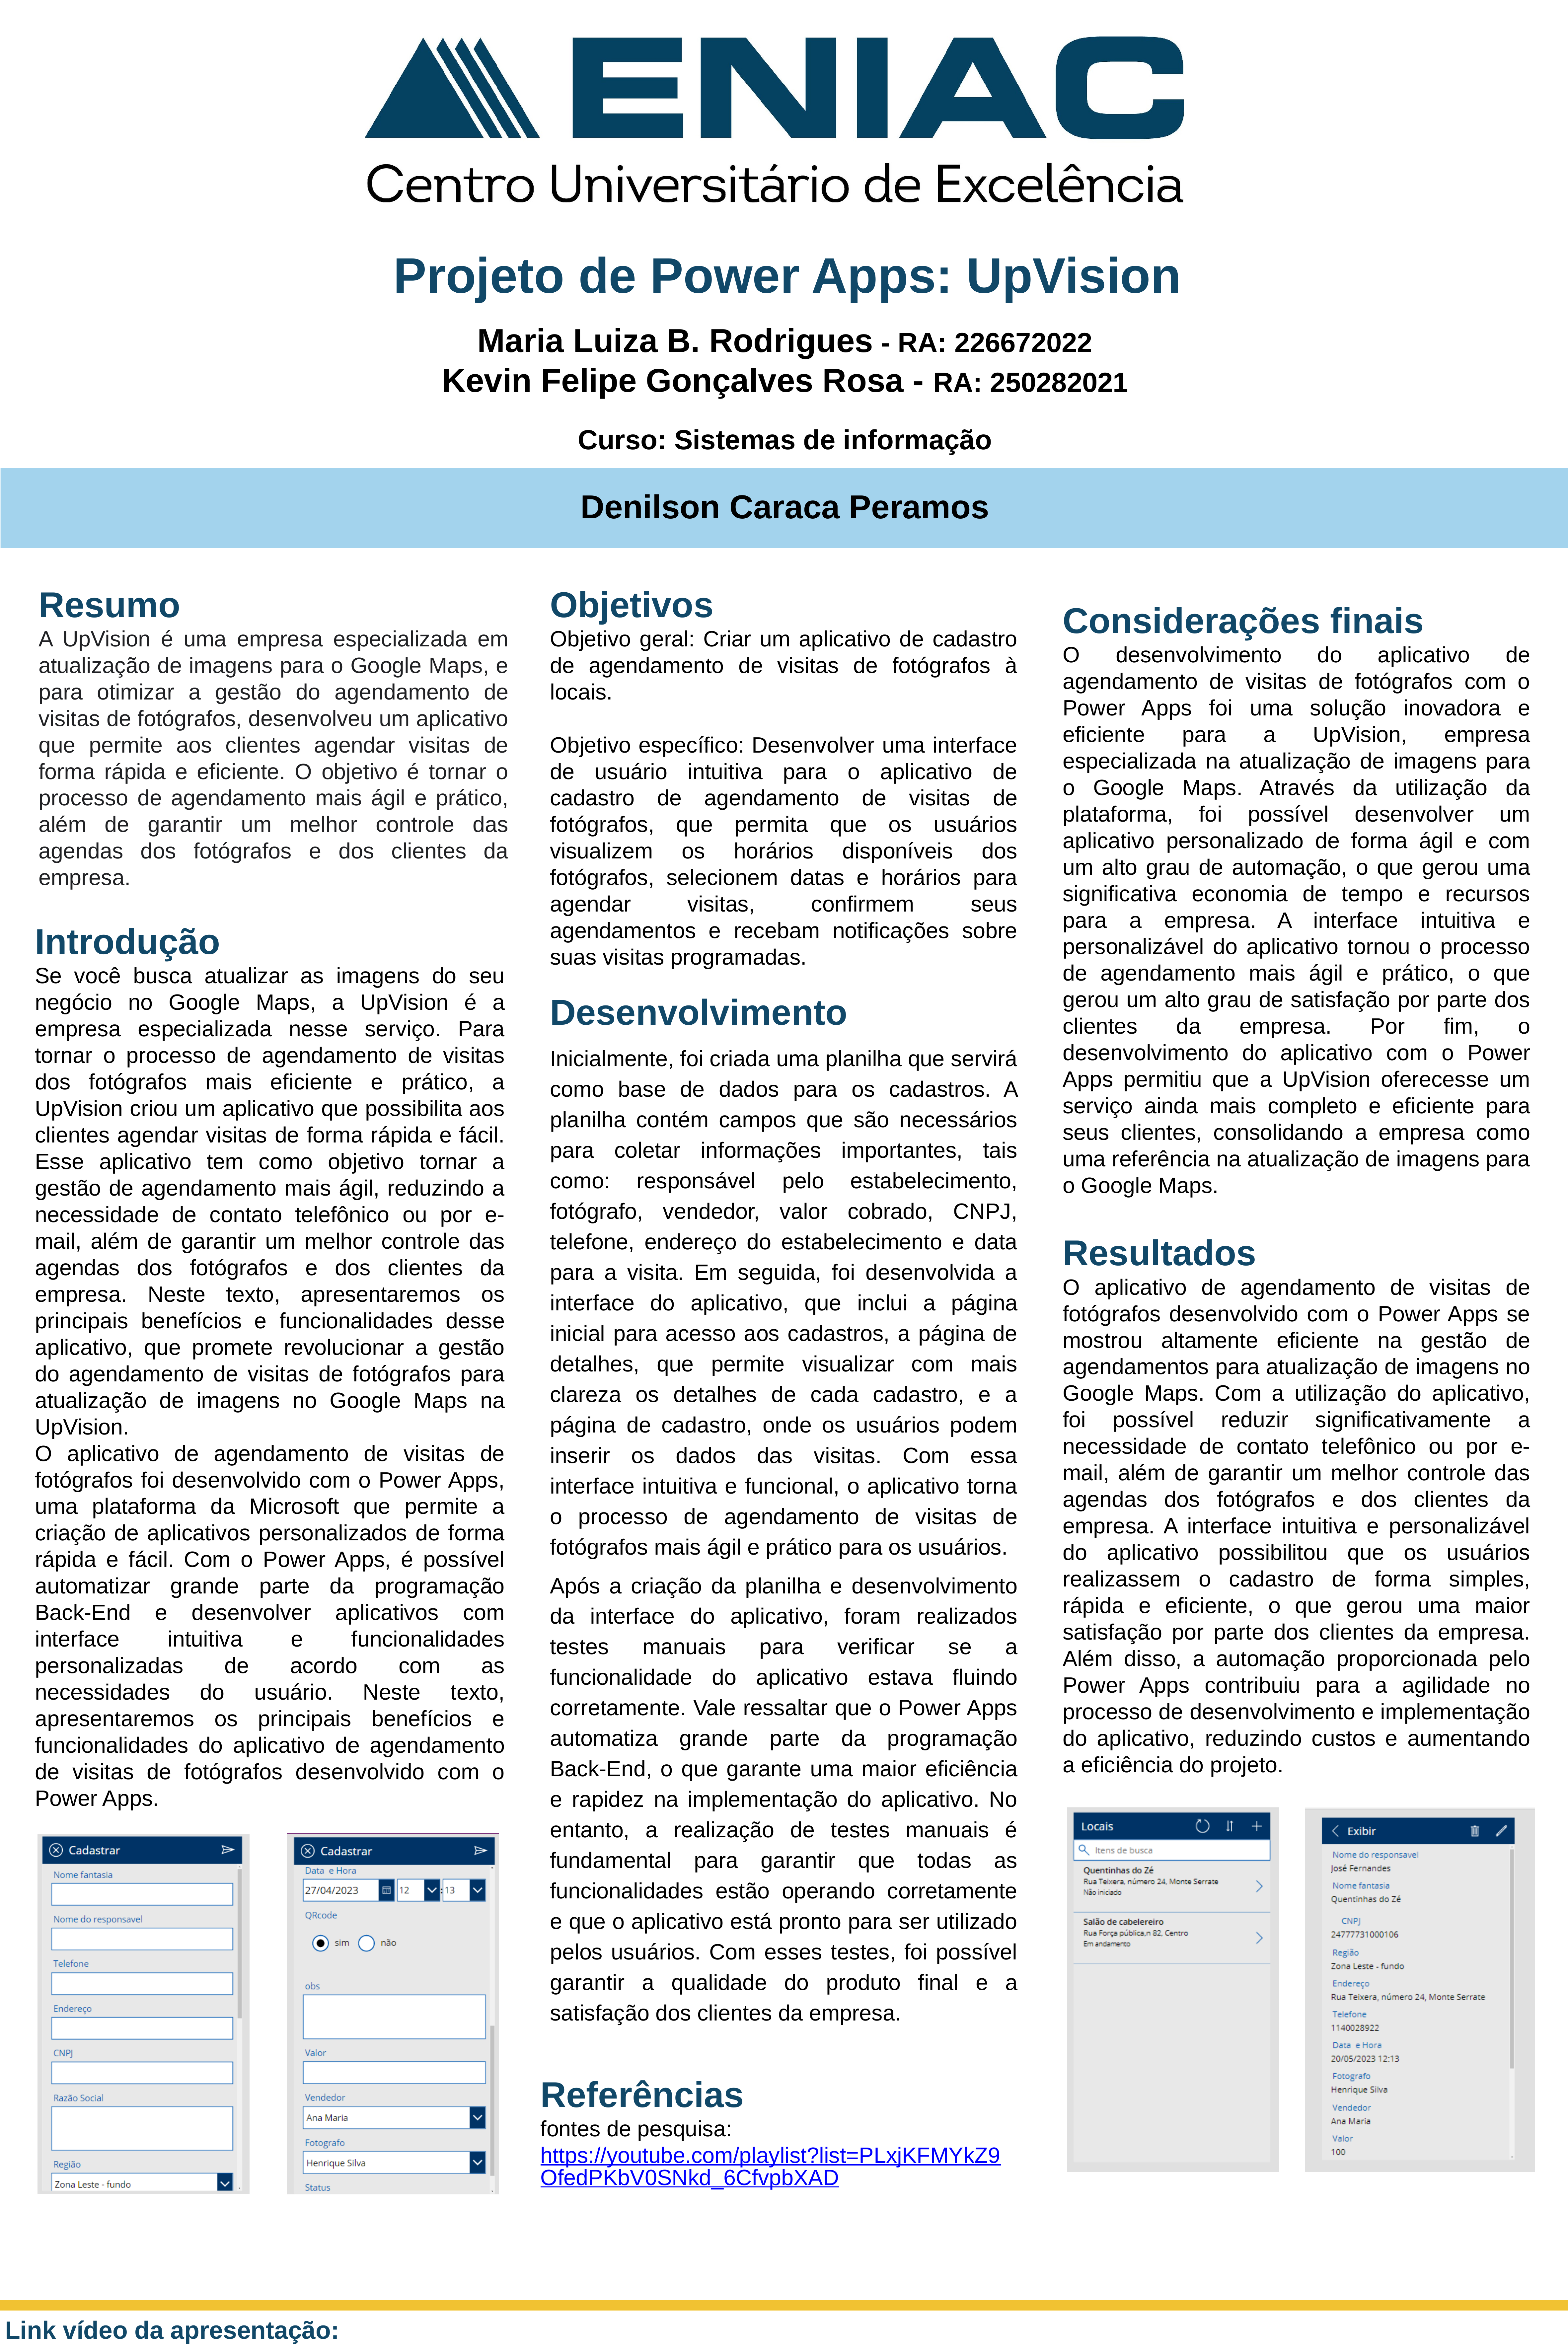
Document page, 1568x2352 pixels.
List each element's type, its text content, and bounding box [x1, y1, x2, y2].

text_box Referências fontes de pesquisa: https://youtube.com/playlist?list=PLxjKFMYkZ9OfedPKbV0SNkd_6CfvpbXAD [535, 2069, 1013, 2194]
picture [1058, 60, 1061, 63]
text_box Projeto de Power Apps: UpVision [37, 241, 1538, 422]
picture [287, 1833, 499, 2194]
text_box Resultados O aplicativo de agendamento de visitas de fotógrafos desenvolvido com o Power Apps se mostrou altamente eficiente na gestão de agendamentos para atualização de imagens no Google Maps. Com a utilização do aplicativo, foi possível reduzir significativamente a necessidade de contato telefônico ou por e-mail, além de garantir um melhor controle das agendas dos fotógrafos e dos clientes da empresa. A interface intuitiva e personalizável do aplicativo possibilitou que os usuários realizassem o cadastro de forma simples, rápida e eficiente, o que gerou uma maior satisfação por parte dos clientes da empresa. Além disso, a automação proporcionada pelo Power Apps contribuiu para a agilidade no processo de desenvolvimento e implementação do aplicativo, reduzindo custos e aumentando a eficiência do projeto. [1058, 1227, 1536, 1782]
text_box Maria Luiza B. Rodrigues - RA: 226672022 Kevin Felipe Gonçalves Rosa - RA: 250282021 Curso: Sistemas de informação [35, 317, 1535, 459]
picture [1154, 106, 1156, 110]
text_box Introdução Se você busca atualizar as imagens do seu negócio no Google Maps, a UpVision é a empresa especializada nesse serviço. Para tornar o processo de agendamento de visitas dos fotógrafos mais eficiente e prático, a UpVision criou um aplicativo que possibilita aos clientes agendar visitas de forma rápida e fácil. Esse aplicativo tem como objetivo tornar a gestão de agendamento mais ágil, reduzindo a necessidade de contato telefônico ou por e-mail, além de garantir um melhor controle das agendas dos fotógrafos e dos clientes da empresa. Neste texto, apresentaremos os principais benefícios e funcionalidades desse aplicativo, que promete revolucionar a gestão do agendamento de visitas de fotógrafos para atualização de imagens no Google Maps na UpVision. O aplicativo de agendamento de visitas de fotógrafos foi desenvolvido com o Power Apps, uma plataforma da Microsoft que permite a criação de aplicativos personalizados de forma rápida e fácil. Com o Power Apps, é possível automatizar grande parte da programação Back-End e desenvolver aplicativos com interface intuitiva e funcionalidades personalizadas de acordo com as necessidades do usuário. Neste texto, apresentaremos os principais benefícios e funcionalidades do aplicativo de agendamento de visitas de fotógrafos desenvolvido com o Power Apps. [30, 916, 510, 1856]
picture [1181, 110, 1184, 117]
picture [1067, 1807, 1279, 2172]
picture [1084, 95, 1087, 105]
text_box [0, 468, 1568, 548]
picture [449, 84, 451, 87]
text_box Objetivos Objetivo geral: Criar um aplicativo de cadastro de agendamento de visitas de fotógrafos à locais. Objetivo específico: Desenvolver uma interface de usuário intuitiva para o aplicativo de cadastro de agendamento de visitas de fotógrafos, que permita que os usuários visualizem os horários disponíveis dos fotógrafos, selecionem datas e horários para agendar visitas, confirmem seus agendamentos e recebam notificações sobre suas visitas programadas. [545, 579, 1023, 987]
text_box Link vídeo da apresentação: [0, 2311, 1568, 2352]
text_box Denilson Caraca Peramos [1, 483, 1568, 568]
text_box Resumo A UpVision é uma empresa especializada em atualização de imagens para o Google Maps, e para otimizar a gestão do agendamento de visitas de fotógrafos, desenvolveu um aplicativo que permite aos clientes agendar visitas de forma rápida e eficiente. O objetivo é tornar o processo de agendamento mais ágil e prático, além de garantir um melhor controle das agendas dos fotógrafos e dos clientes da empresa. [34, 579, 514, 916]
picture [1085, 36, 1184, 115]
picture [1179, 117, 1181, 122]
picture [1305, 1807, 1535, 2172]
picture [1167, 44, 1170, 47]
text_box Considerações finais O desenvolvimento do aplicativo de agendamento de visitas de fotógrafos com o Power Apps foi uma solução inovadora e eficiente para a UpVision, empresa especializada na atualização de imagens para o Google Maps. Através da utilização da plataforma, foi possível desenvolver um aplicativo personalizado de forma ágil e com um alto grau de automação, o que gerou uma significativa economia de tempo e recursos para a empresa. A interface intuitiva e personalizável do aplicativo tornou o processo de agendamento mais ágil e prático, o que gerou um alto grau de satisfação por parte dos clientes da empresa. Por fim, o desenvolvimento do aplicativo com o Power Apps permitiu que a UpVision oferecesse um serviço ainda mais completo e eficiente para seus clientes, consolidando a empresa como uma referência na atualização de imagens para o Google Maps. [1058, 595, 1536, 1201]
picture [1143, 59, 1146, 60]
picture [1164, 132, 1167, 133]
picture [365, 36, 1184, 203]
text_box [0, 2300, 1568, 2311]
text_box Desenvolvimento Inicialmente, foi criada uma planilha que servirá como base de dados para os cadastros. A planilha contém campos que são necessários para coletar informações importantes, tais como: responsável pelo estabelecimento, fotógrafo, vendedor, valor cobrado, CNPJ, telefone, endereço do estabelecimento e data para a visita. Em seguida, foi desenvolvida a interface do aplicativo, que inclui a página inicial para acesso aos cadastros, a página de detalhes, que permite visualizar com mais clareza os detalhes de cada cadastro, e a página de cadastro, onde os usuários podem inserir os dados das visitas. Com essa interface intuitiva e funcional, o aplicativo torna o processo de agendamento de visitas de fotógrafos mais ágil e prático para os usuários. Após a criação da planilha e desenvolvimento da interface do aplicativo, foram realizados testes manuais para verificar se a funcionalidade do aplicativo estava fluindo corretamente. Vale ressaltar que o Power Apps automatiza grande parte da programação Back-End, o que garante uma maior eficiência e rapidez na implementação do aplicativo. No entanto, a realização de testes manuais é fundamental para garantir que todas as funcionalidades estão operando corretamente e que o aplicativo está pronto para ser utilizado pelos usuários. Com esses testes, foi possível garantir a qualidade do produto final e a satisfação dos clientes da empresa. [545, 987, 1023, 2078]
picture [37, 1834, 250, 2194]
picture [1083, 133, 1088, 134]
picture [1083, 74, 1085, 80]
